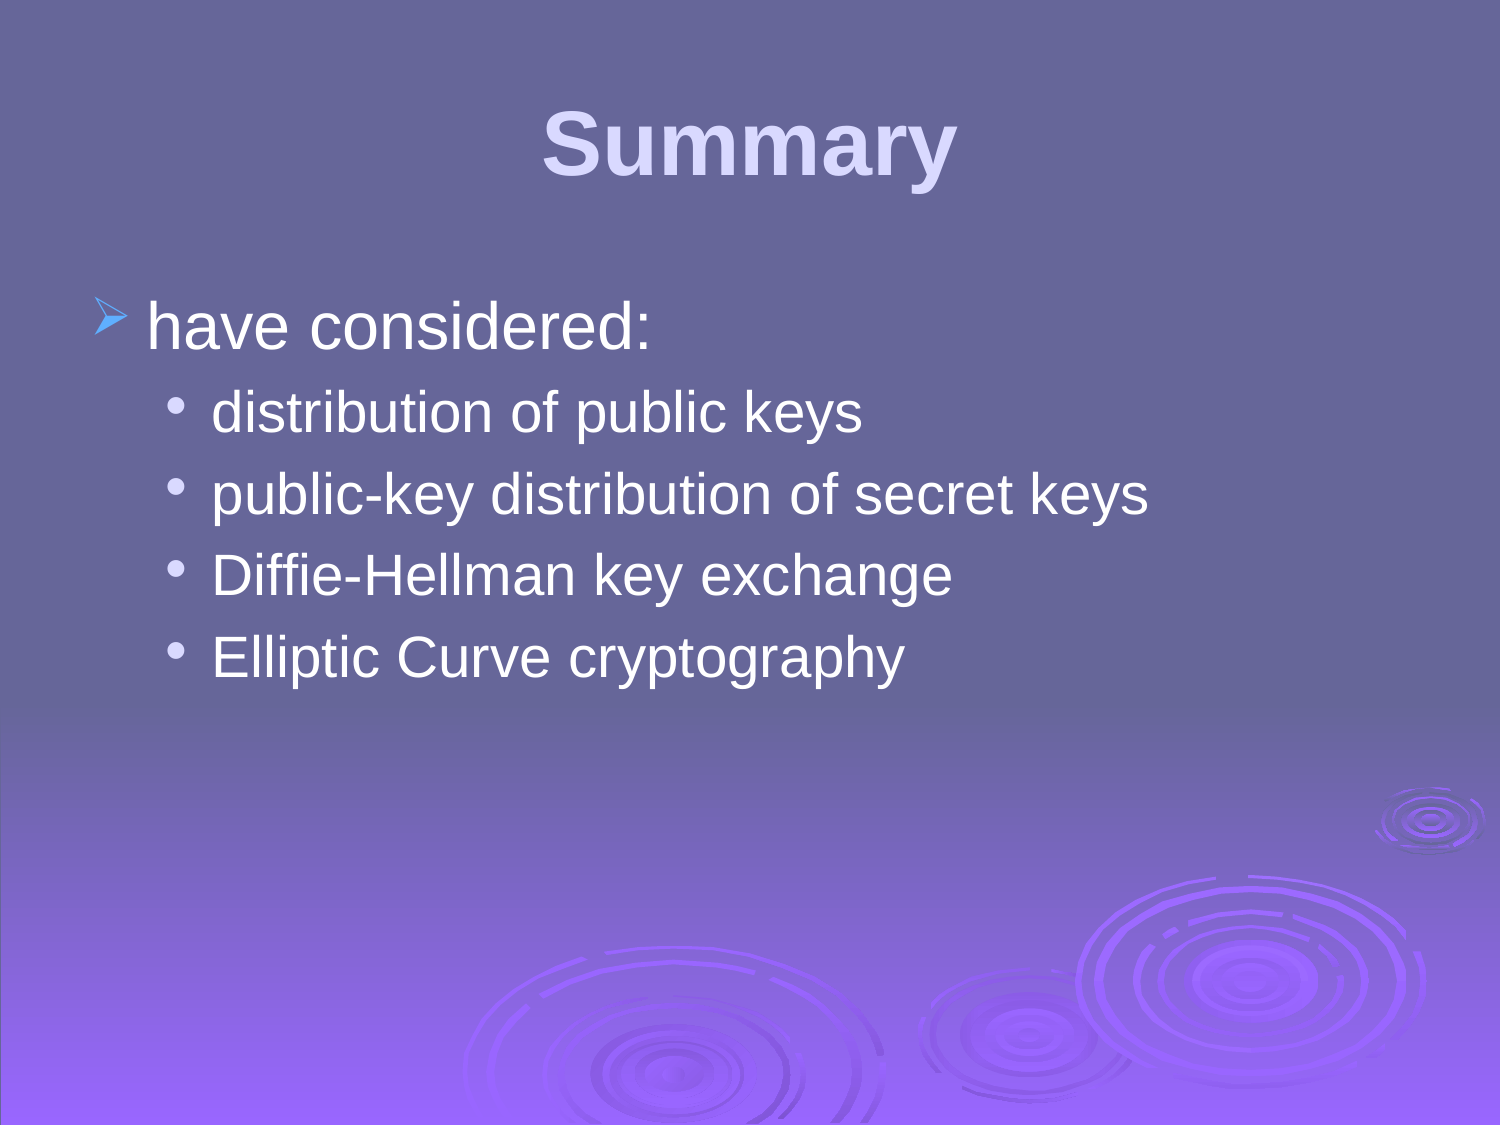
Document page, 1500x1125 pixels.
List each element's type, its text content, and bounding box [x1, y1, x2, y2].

title Summary [75, 45, 1425, 233]
list have considered: distribution of public keys public-key distribution of secret keys Diffie-Hellman key exchange Elliptic Curve cryptography [75, 275, 1425, 1006]
